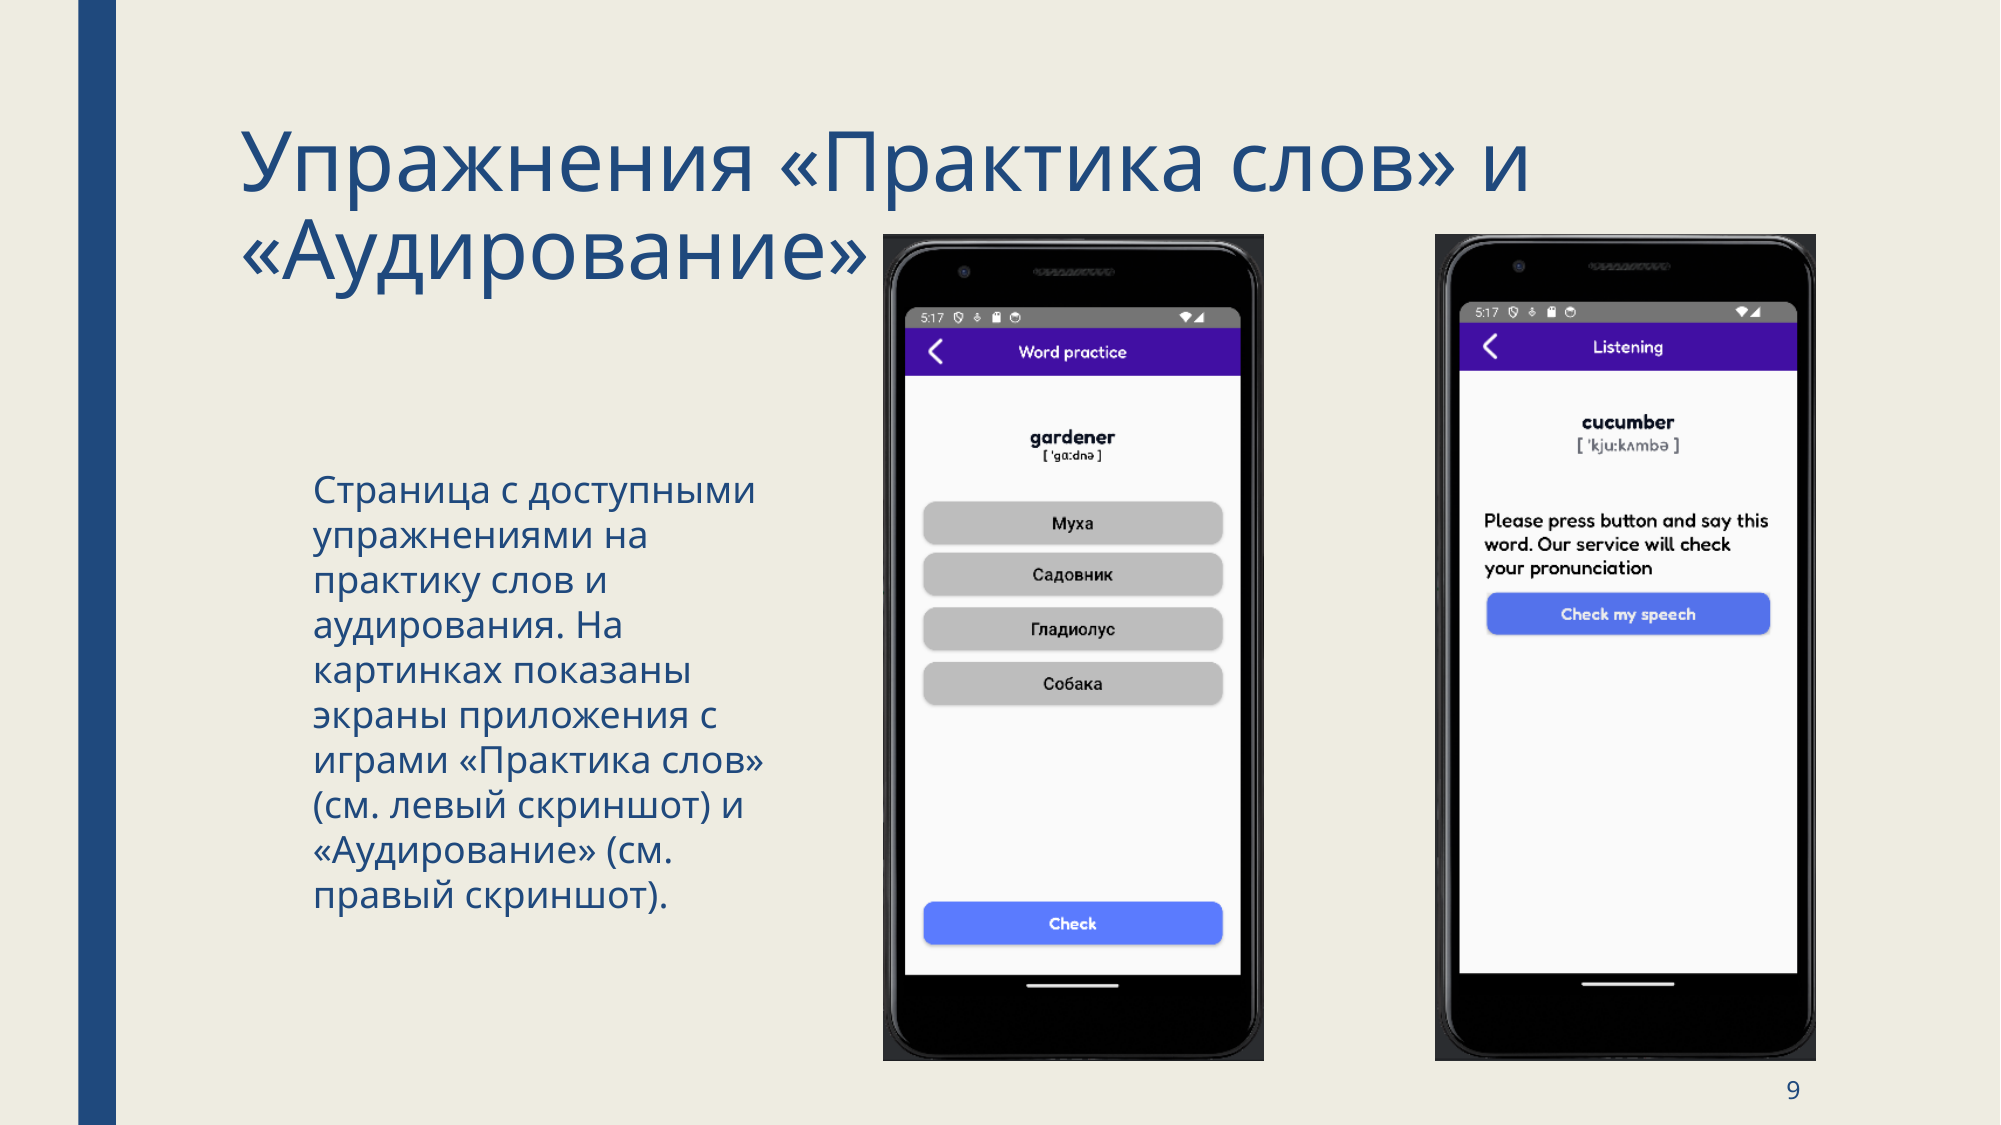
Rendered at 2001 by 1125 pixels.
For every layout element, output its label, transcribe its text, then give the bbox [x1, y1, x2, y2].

title Упражнения «Практика слов» и «Аудирование» [225, 112, 1922, 357]
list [1435, 234, 1816, 1061]
picture [883, 234, 1264, 1061]
slide_number 9 [1553, 1061, 1816, 1125]
text_box Страница с доступными упражнениями на практику слов и аудирования. На картинках показаны экраны приложения с играми «Практика слов» (см. левый скриншот) и «Аудирование» (см. правый скриншот). [298, 458, 810, 924]
